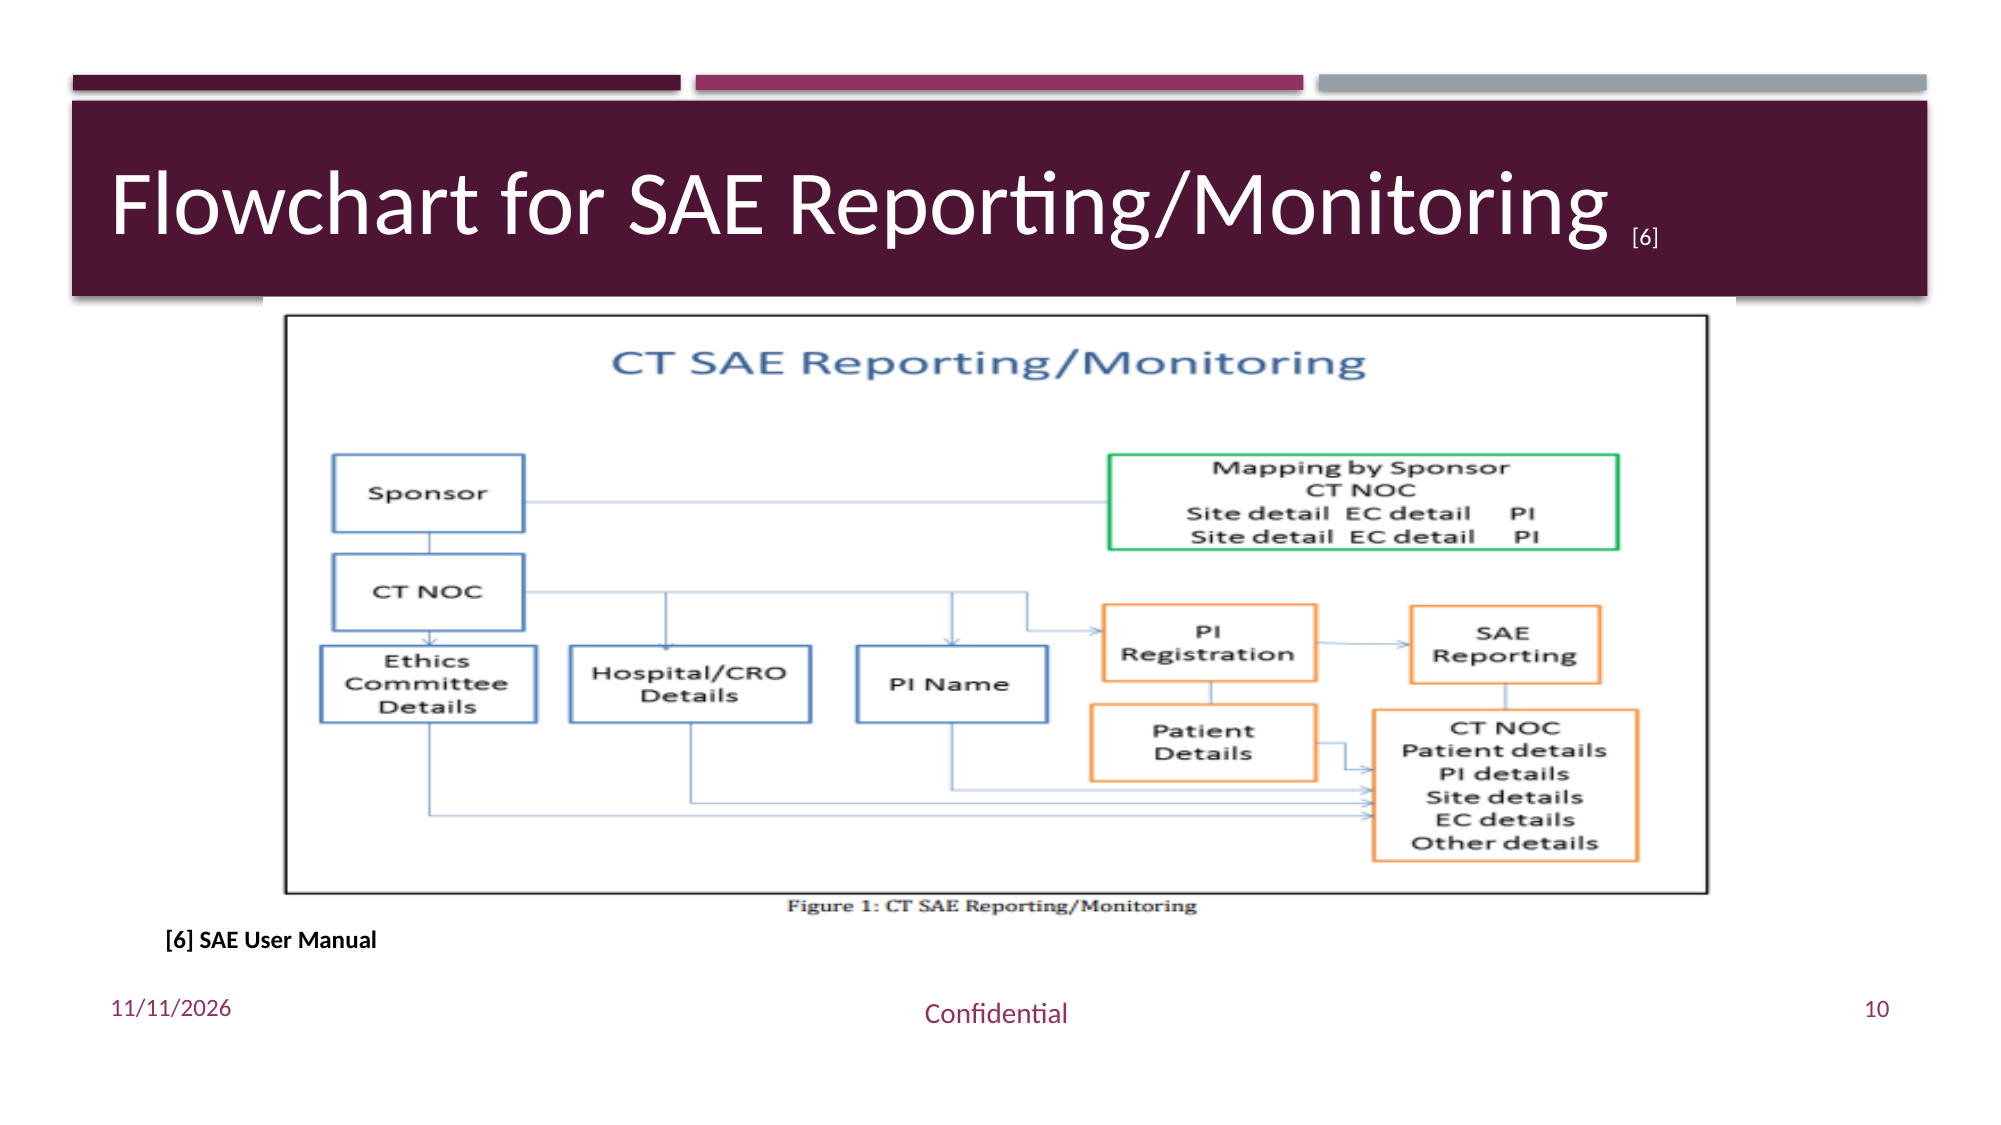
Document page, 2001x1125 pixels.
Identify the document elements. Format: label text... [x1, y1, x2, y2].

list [263, 296, 1737, 928]
title Flowchart for SAE Reporting/Monitoring [6] [95, 115, 1905, 282]
text_box [6] SAE User Manual [150, 915, 1327, 961]
slide_number 10 [1732, 977, 1905, 1037]
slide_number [95, 976, 369, 1037]
footer Confidential [887, 982, 1113, 1043]
